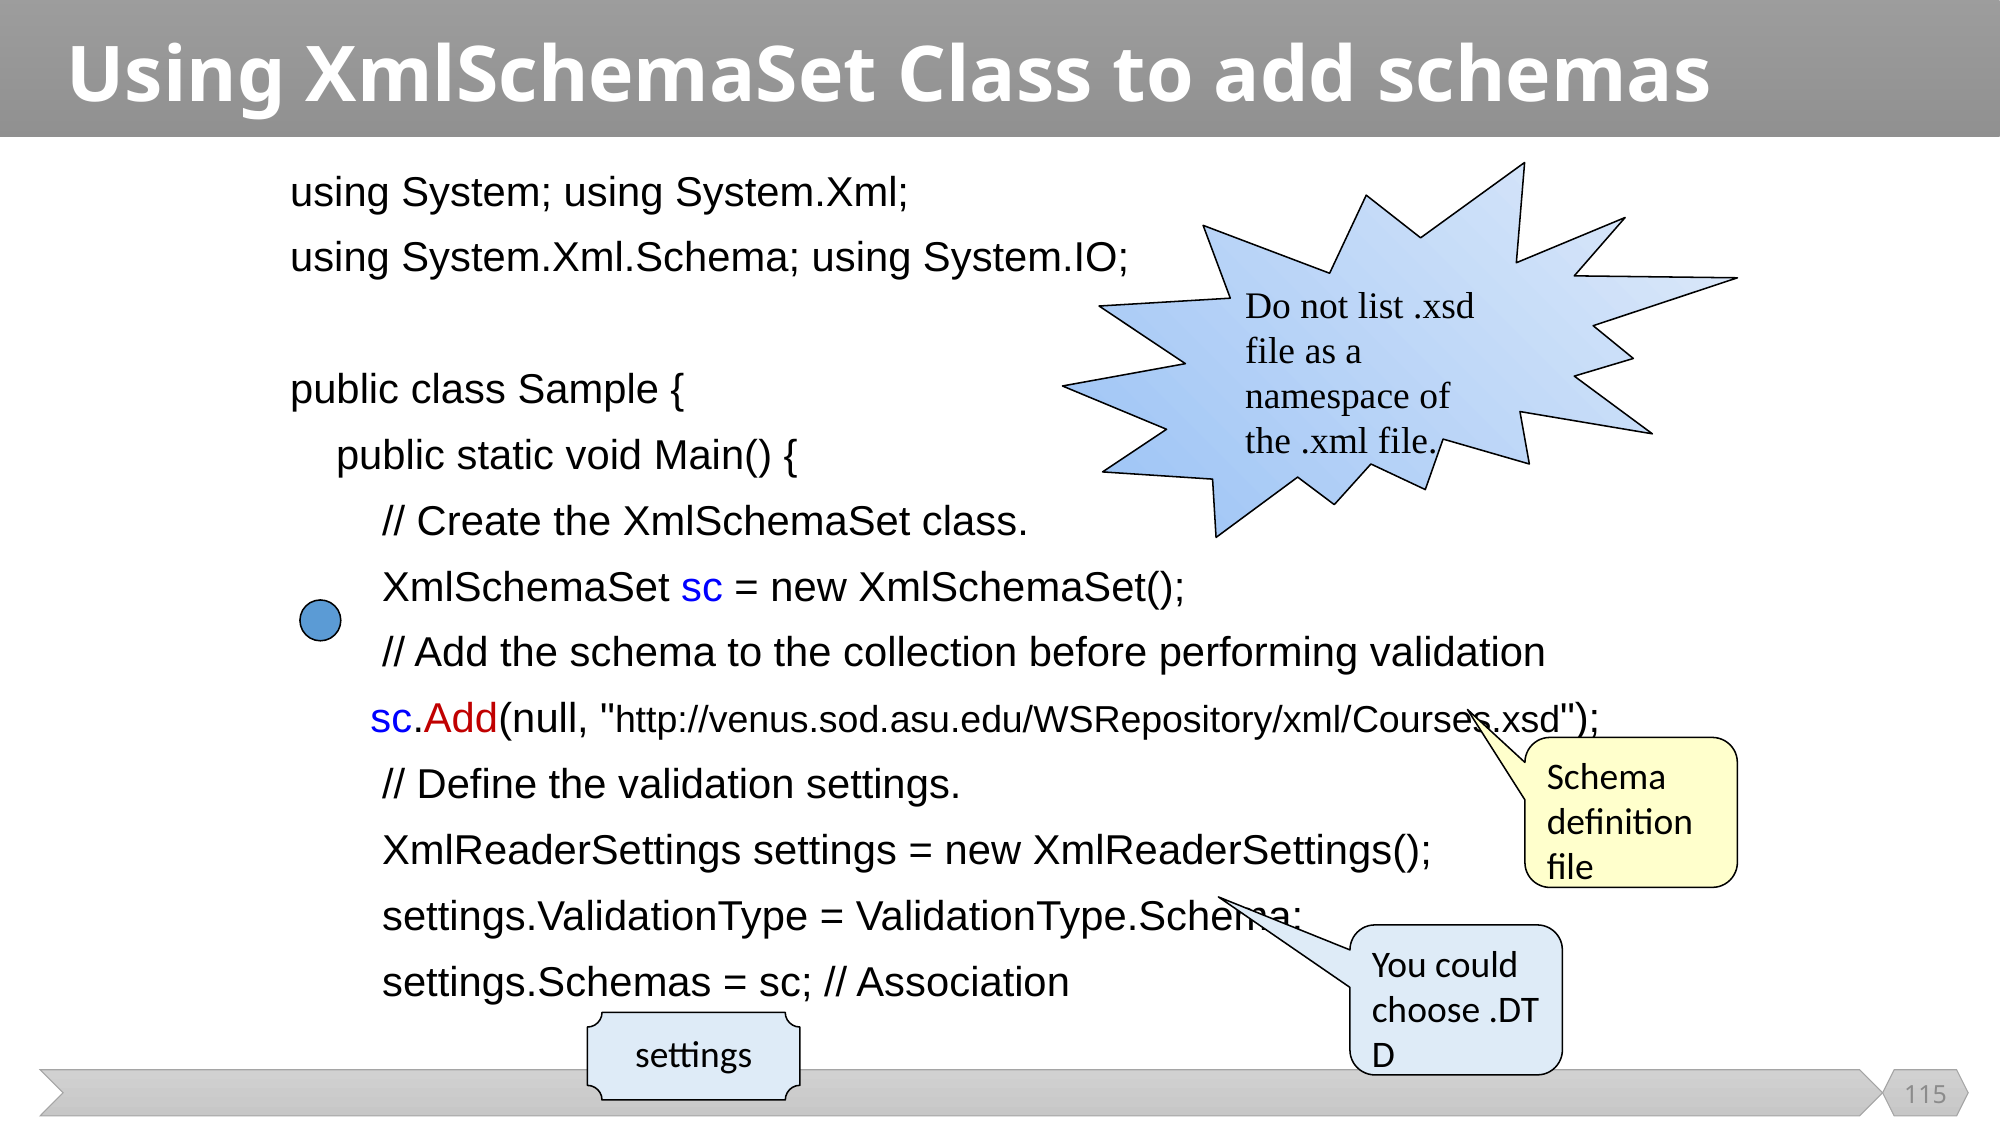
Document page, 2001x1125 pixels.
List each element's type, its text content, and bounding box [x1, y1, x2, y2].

text_box [299, 599, 341, 641]
text_box Do not list .xsd file as a namespace of the .xml file. [1062, 162, 1738, 538]
title Using XmlSchemaSet Class to add schemas [51, 24, 1738, 128]
list using System; using System.Xml; using System.Xml.Schema; using System.IO; public class Sample { public static void Main() { // Create the XmlSchemaSet class. XmlSchemaSet sc = new XmlSchemaSet(); // Add the schema to the collection before performing validation sc.Add(null, "http://venus.sod.asu.edu/WSRepository/xml/Courses.xsd"); // Define the validation settings. XmlReaderSettings settings = new XmlReaderSettings(); settings.ValidationType = ValidationType.Schema; settings.Schemas = sc; // Association [275, 162, 1738, 1025]
text_box You could choose .DTD [1218, 896, 1563, 1075]
text_box settings [587, 1012, 800, 1100]
slide_number 115 [1882, 1065, 1969, 1125]
text_box Schema definition file [1467, 709, 1738, 888]
